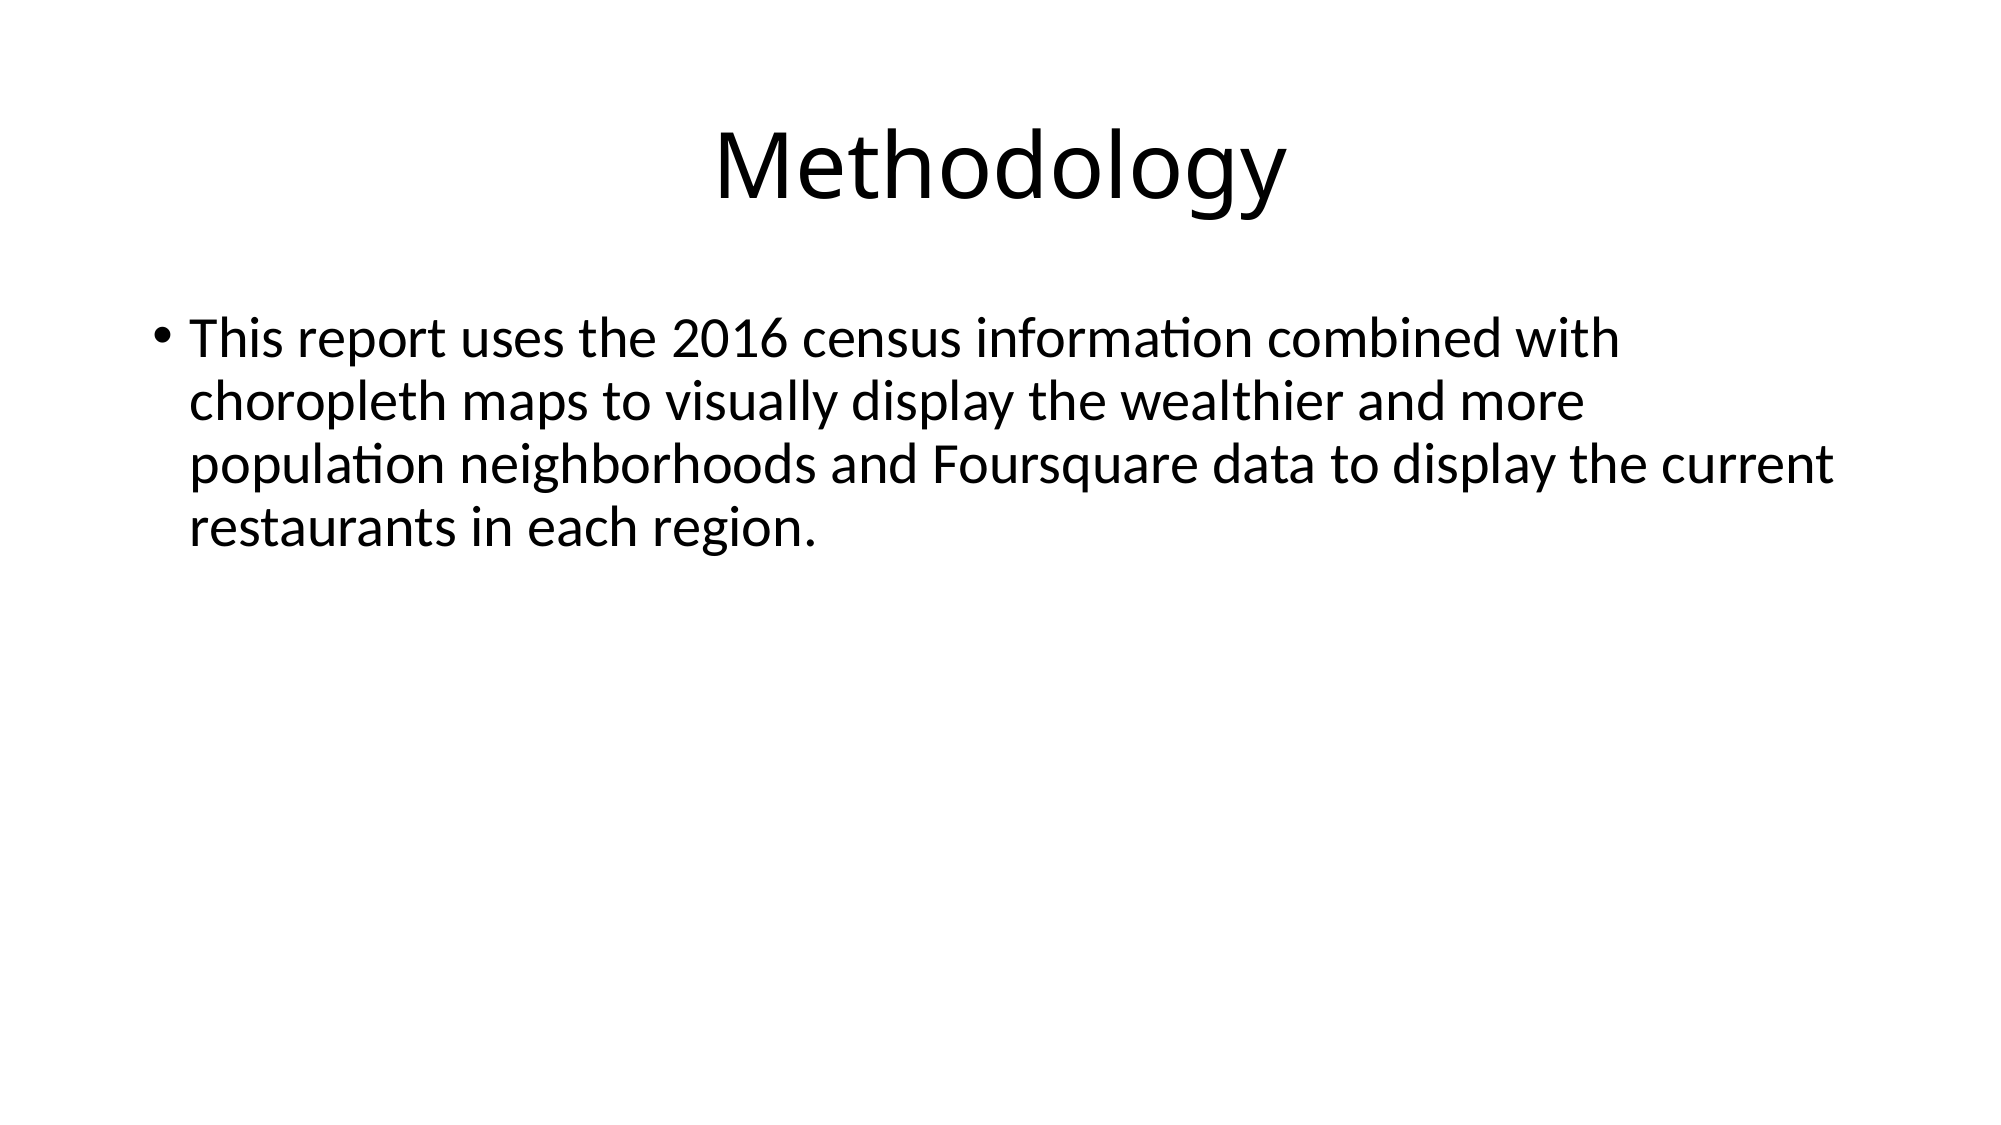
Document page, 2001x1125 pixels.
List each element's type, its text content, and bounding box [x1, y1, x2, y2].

title Methodology [137, 59, 1863, 278]
list This report uses the 2016 census information combined with choropleth maps to visually display the wealthier and more population neighborhoods and Foursquare data to display the current restaurants in each region. [137, 299, 1863, 1014]
